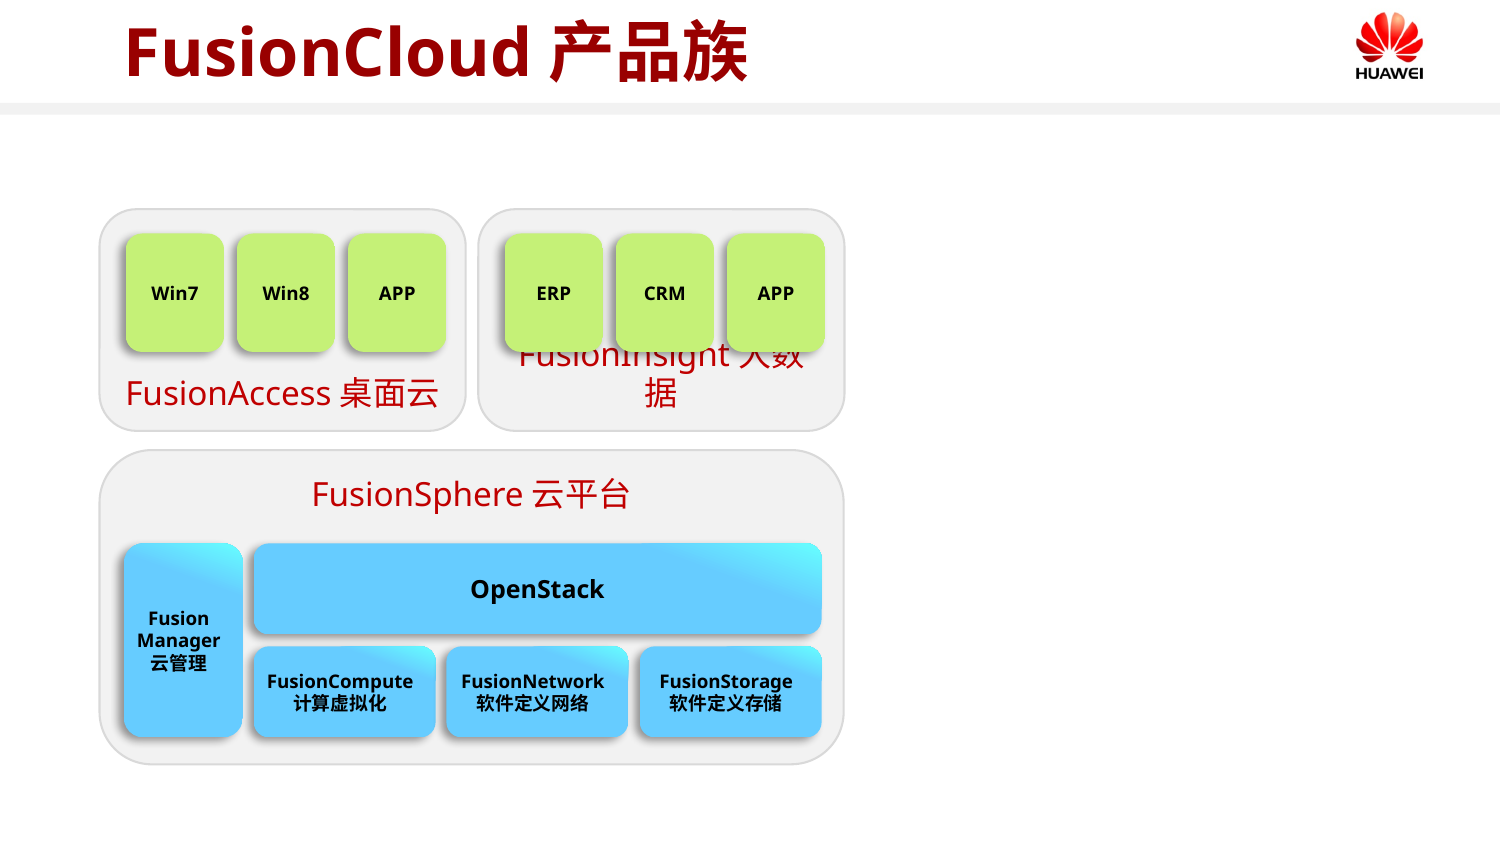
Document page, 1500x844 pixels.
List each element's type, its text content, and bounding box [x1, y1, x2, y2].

text_box FusionInsight大数据 [478, 209, 845, 431]
text_box OpenStack [253, 543, 822, 635]
text_box Win8 [236, 233, 336, 352]
text_box FusionSphere云平台 [99, 450, 844, 765]
picture [1376, 0, 1436, 92]
text_box APP [347, 233, 447, 352]
text_box ERP [504, 233, 604, 352]
title FusionCloud产品族 [123, 0, 1376, 104]
text_box FusionStorage 软件定义存储 [639, 646, 822, 738]
text_box FusionCompute 计算虚拟化 [253, 646, 436, 738]
text_box Fusion Manager 云管理 [123, 543, 243, 738]
text_box FusionNetwork 软件定义网络 [446, 646, 629, 738]
text_box APP [726, 233, 826, 352]
text_box CRM [615, 233, 715, 352]
text_box FusionAccess桌面云 [99, 209, 466, 431]
text_box Win7 [125, 233, 225, 352]
